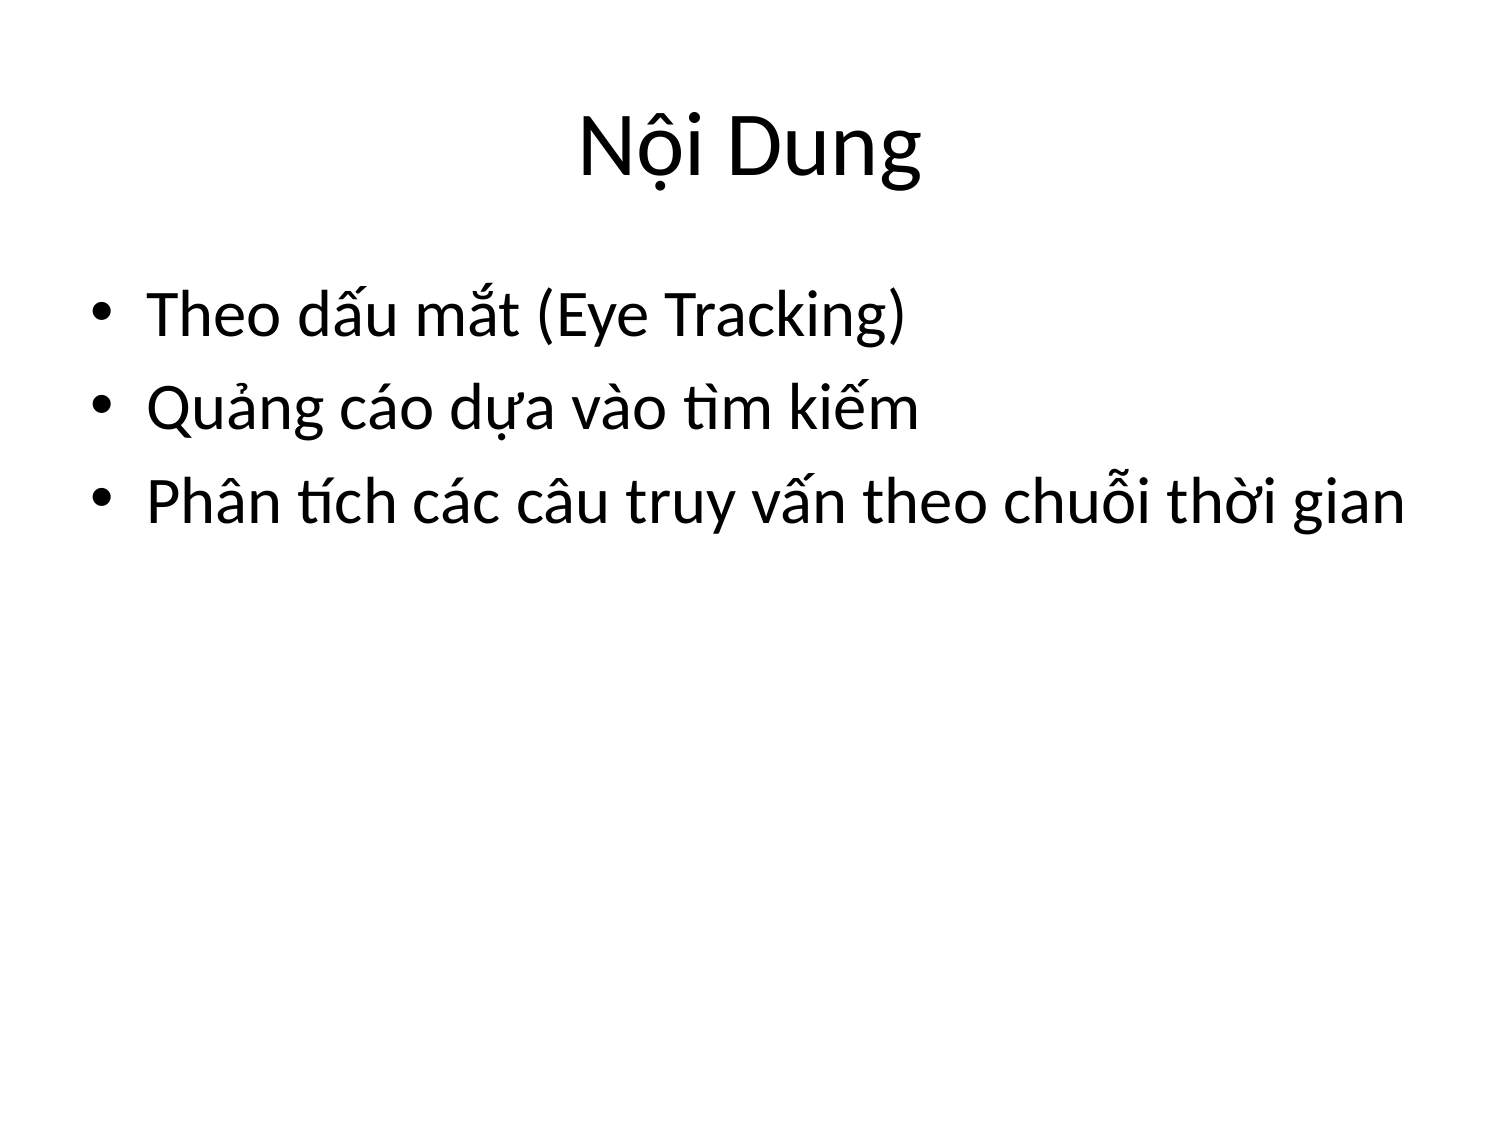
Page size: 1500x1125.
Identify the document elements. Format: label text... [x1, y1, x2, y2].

list Theo dấu mắt (Eye Tracking) Quảng cáo dựa vào tìm kiếm Phân tích các câu truy vấn theo chuỗi thời gian [75, 262, 1425, 1005]
title Nội Dung [75, 45, 1425, 233]
